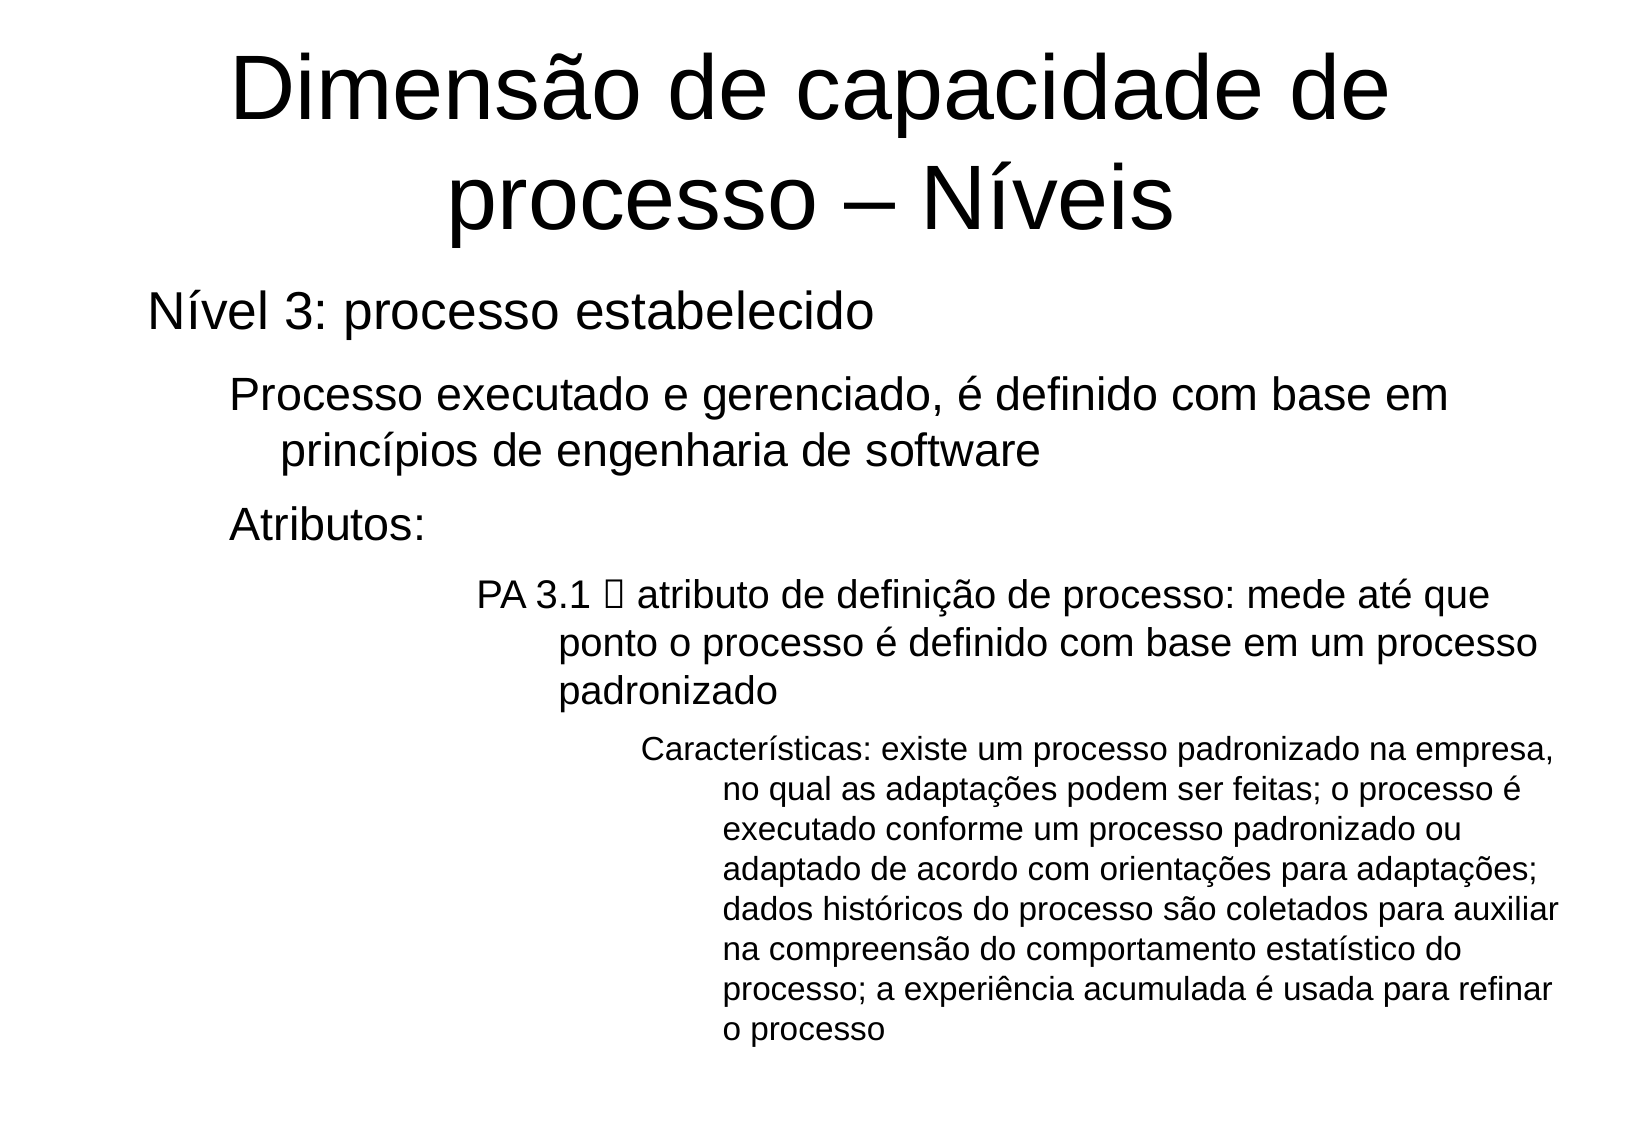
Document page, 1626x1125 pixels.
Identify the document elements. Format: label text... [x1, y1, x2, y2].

text_box Nível 3: processo estabelecido Processo executado e gerenciado, é definido com base em princípios de engenharia de software Atributos: PA 3.1  atributo de definição de processo: mede até que ponto o processo é definido com base em um processo padronizado Características: existe um processo padronizado na empresa, no qual as adaptações podem ser feitas; o processo é executado conforme um processo padronizado ou adaptado de acordo com orientações para adaptações; dados históricos do processo são coletados para auxiliar na compreensão do comportamento estatístico do processo; a experiência acumulada é usada para refinar o processo [147, 272, 1570, 1060]
text_box Dimensão de capacidade de processo – Níveis [81, 44, 1542, 231]
